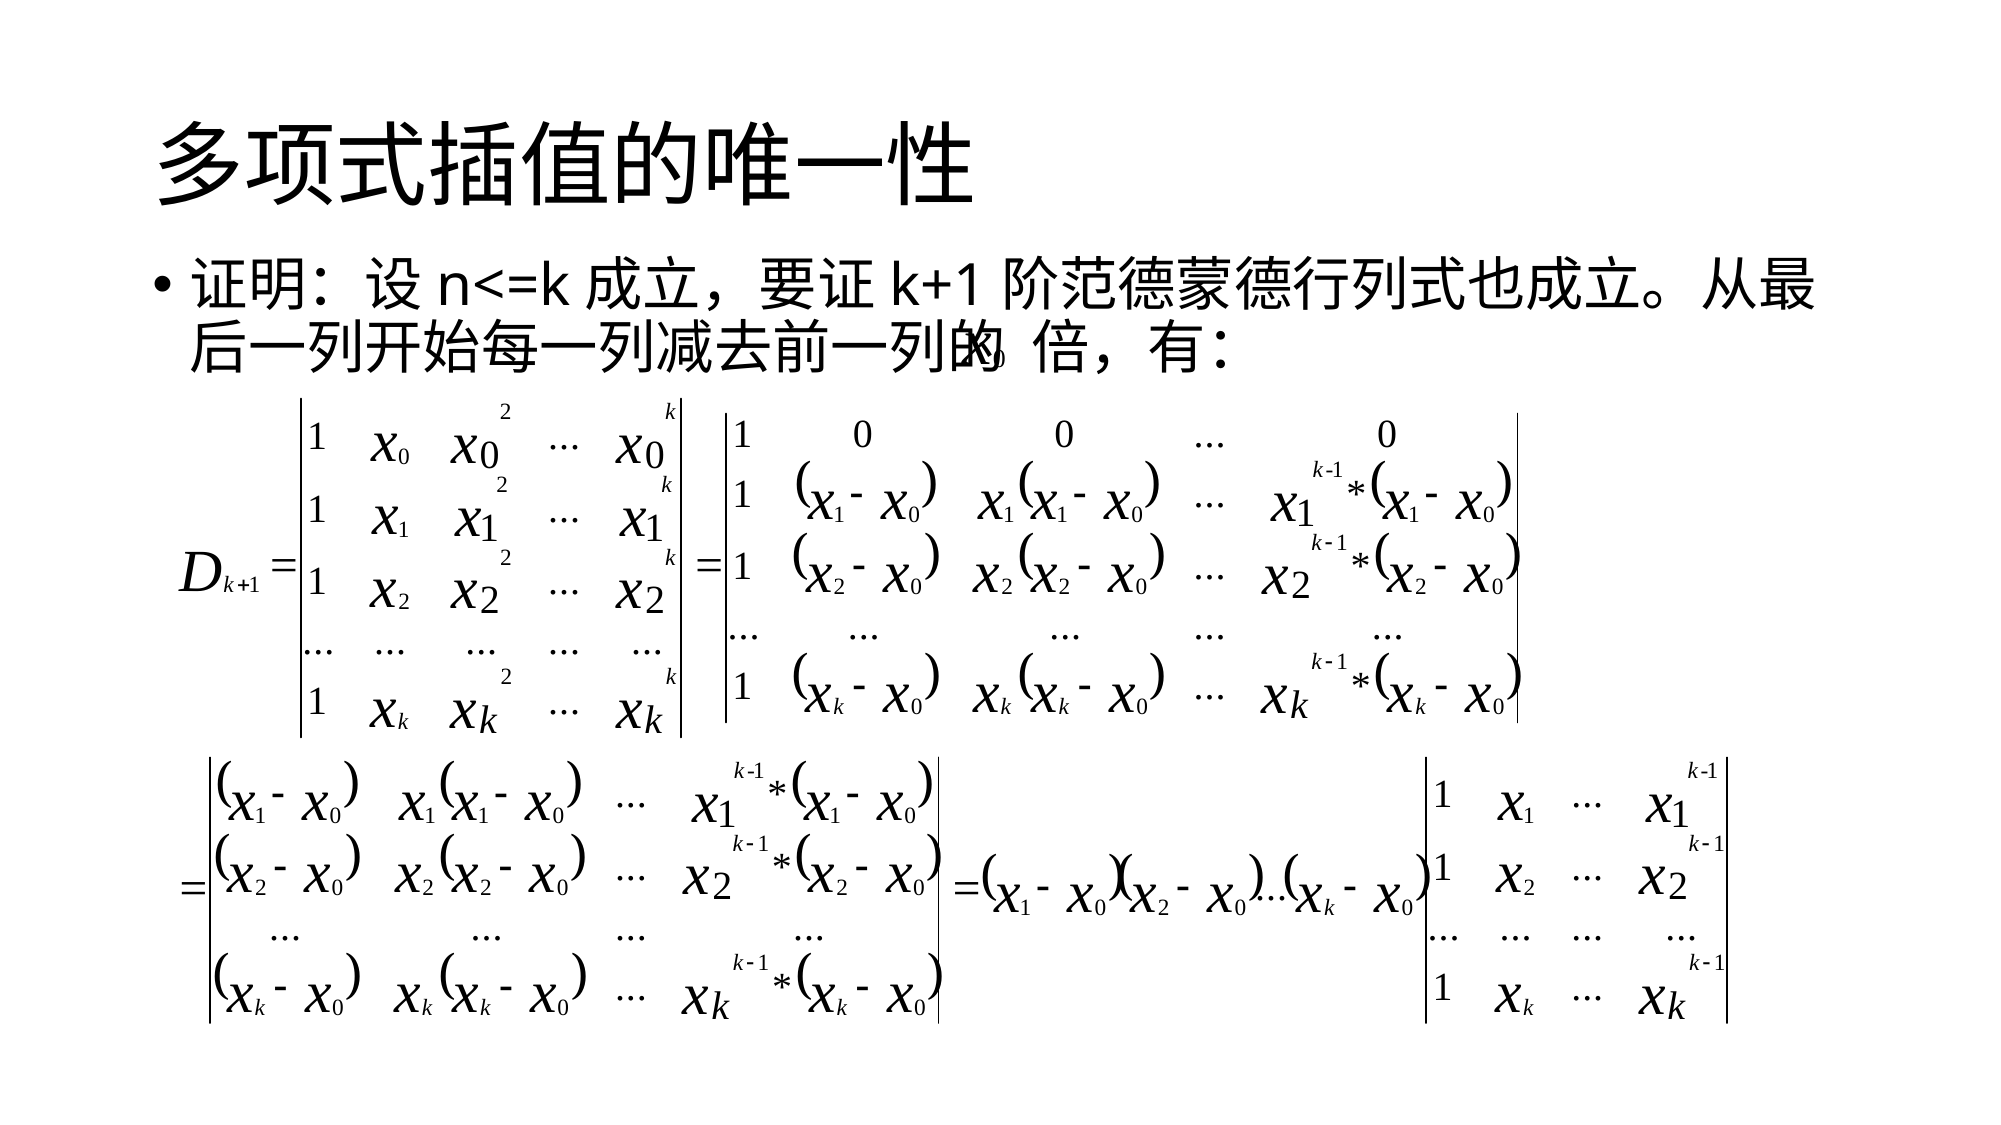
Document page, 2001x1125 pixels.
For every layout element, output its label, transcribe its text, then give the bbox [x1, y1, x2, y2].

list 证明：设n<=k成立，要证k+1阶范德蒙德行列式也成立。从最后一列开始每一列减去前一列的 倍，有： [137, 248, 1863, 962]
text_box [171, 391, 1739, 1031]
title 多项式插值的唯一性 [137, 59, 1863, 248]
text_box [953, 302, 1013, 377]
